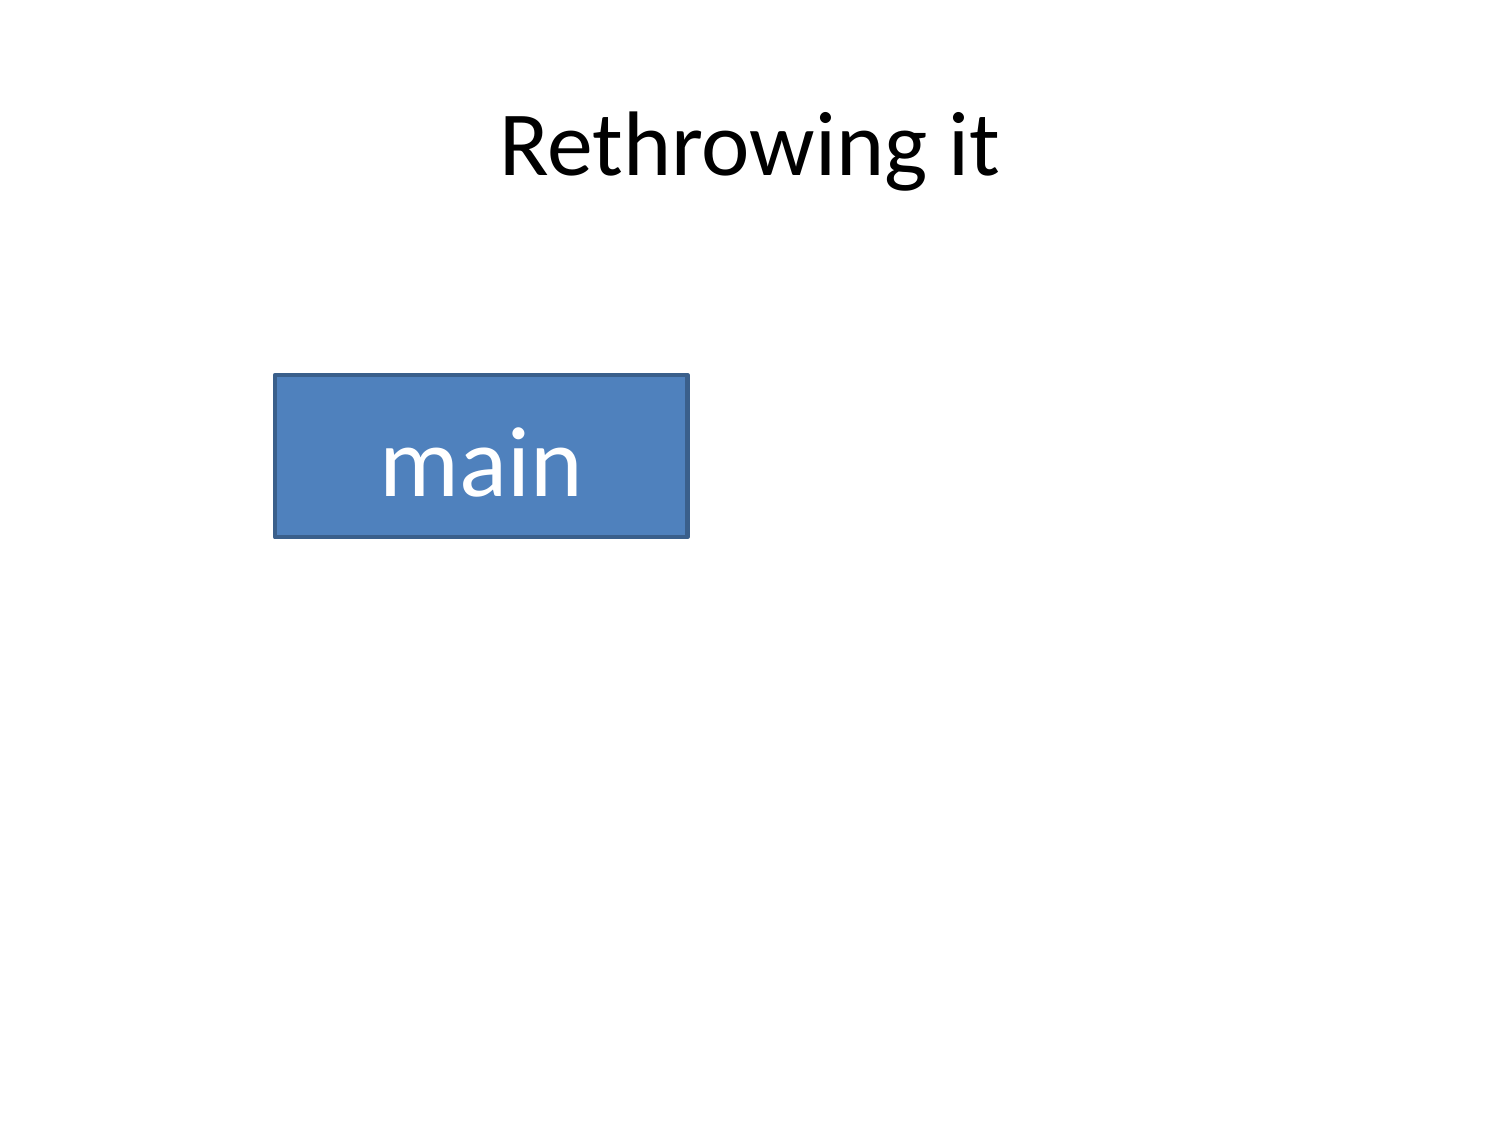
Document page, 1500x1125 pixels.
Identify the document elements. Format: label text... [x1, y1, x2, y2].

text_box main [273, 373, 690, 539]
title Rethrowing it [75, 45, 1425, 233]
